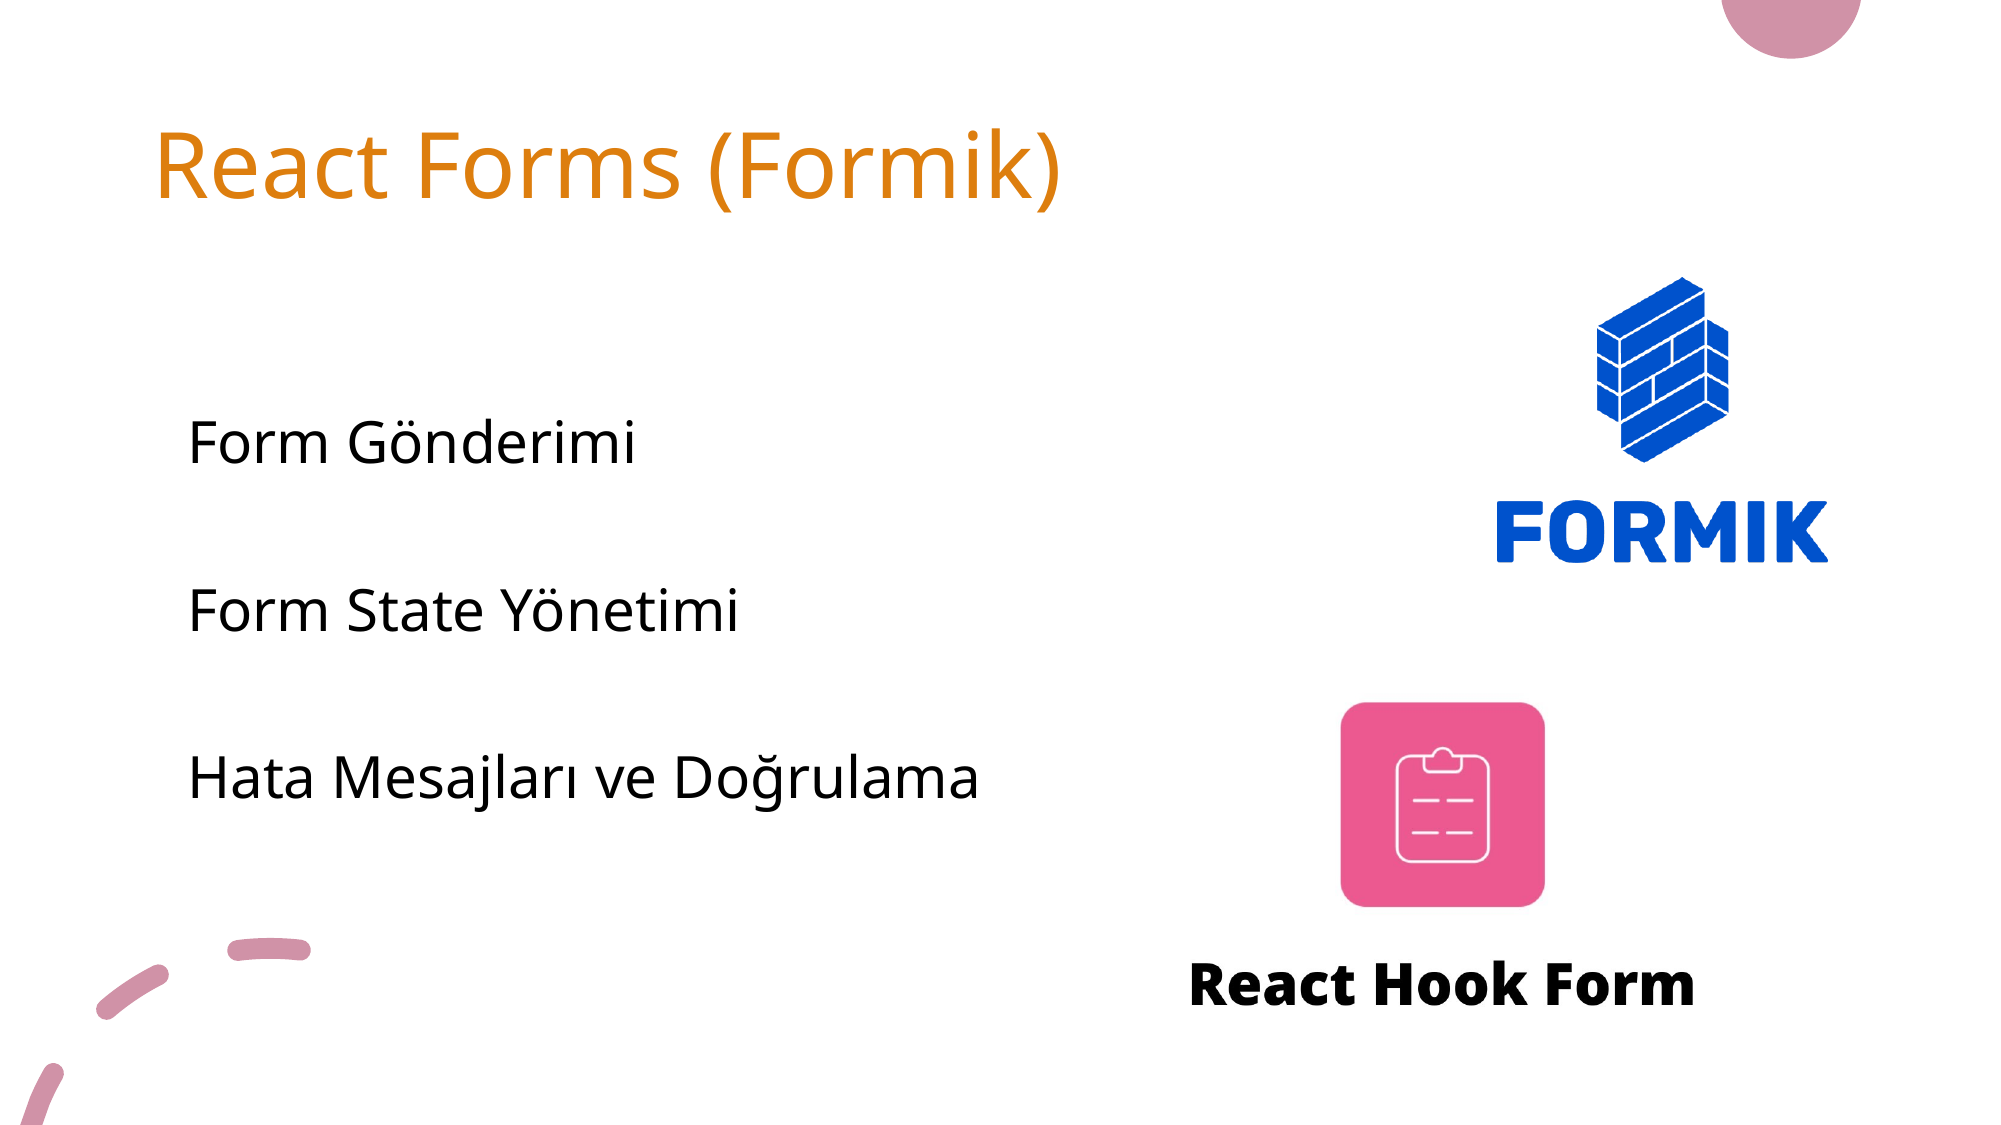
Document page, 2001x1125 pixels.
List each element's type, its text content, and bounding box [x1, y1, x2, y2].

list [1497, 277, 1828, 563]
text_box Form Gönderimi Form State Yönetimi Hata Mesajları ve Doğrulama [172, 406, 1035, 1040]
picture [1055, 625, 1828, 1060]
title React Forms (Formik) [137, 59, 1863, 278]
